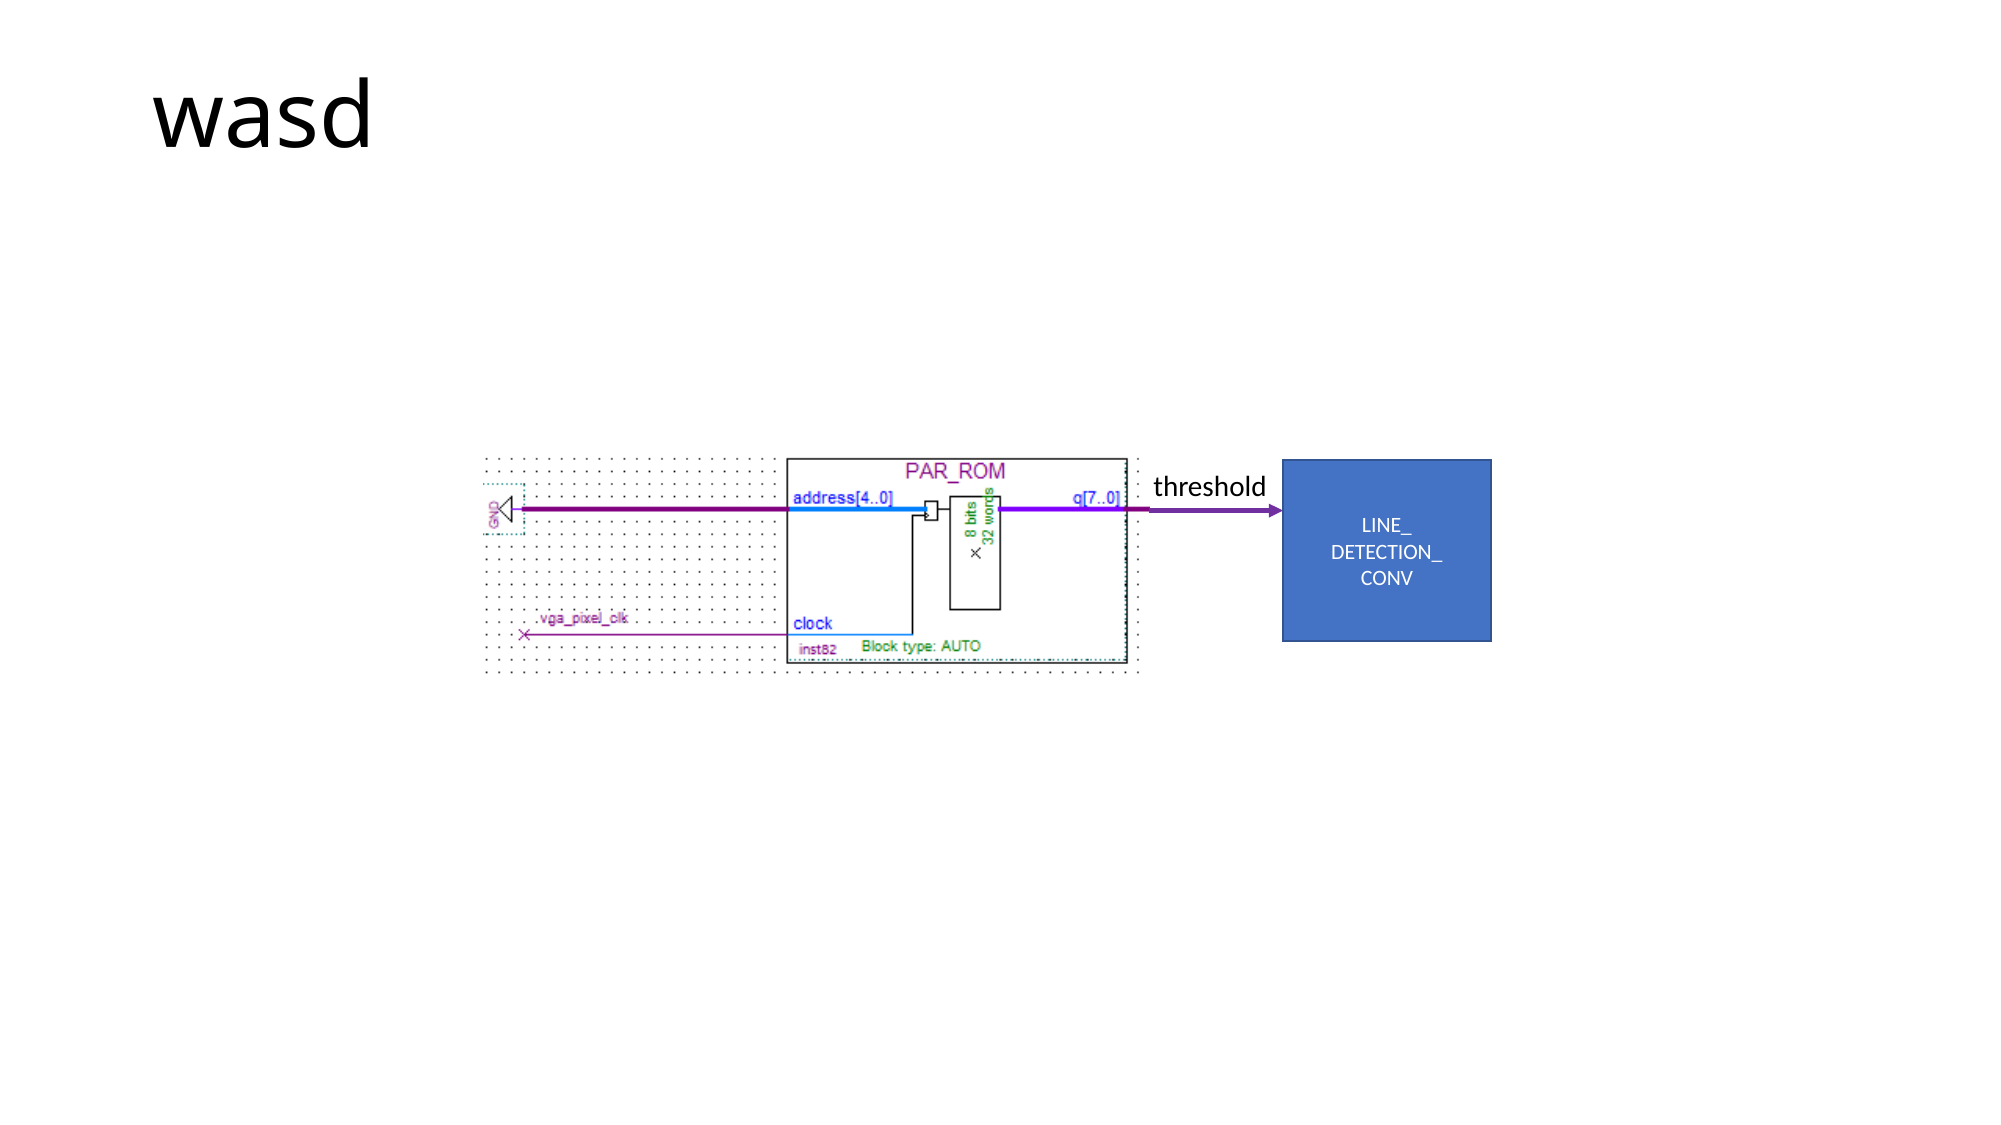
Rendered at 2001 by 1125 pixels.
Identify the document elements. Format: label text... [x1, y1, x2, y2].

text_box LINE_ DETECTION_ CONV [1282, 459, 1492, 642]
title wasd [137, 59, 1863, 175]
picture [483, 449, 1150, 675]
text_box threshold [1150, 460, 1282, 510]
